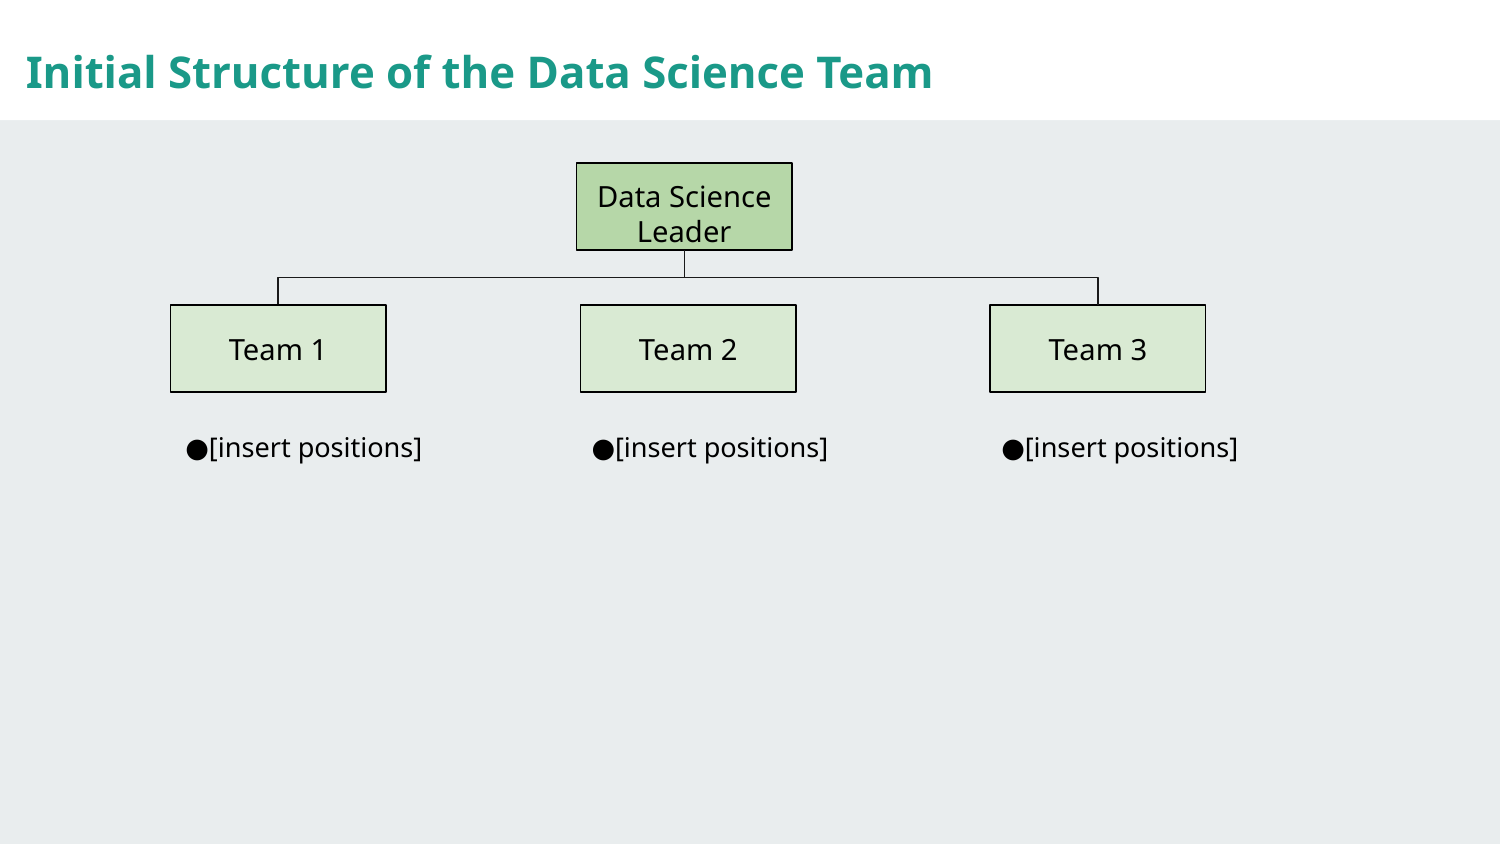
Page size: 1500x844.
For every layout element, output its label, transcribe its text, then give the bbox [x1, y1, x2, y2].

text_box [insert positions] [170, 415, 520, 500]
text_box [863, 70, 919, 485]
text_box Data Science Leader [576, 163, 793, 251]
text_box [insert positions] [576, 415, 912, 500]
text_box Initial Structure of the Data Science Team [10, 21, 1277, 77]
text_box Team 3 [990, 305, 1206, 393]
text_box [453, 74, 509, 481]
text_box Team 2 [580, 305, 797, 393]
text_box Team 1 [170, 305, 386, 393]
text_box [insert positions] [986, 415, 1322, 500]
